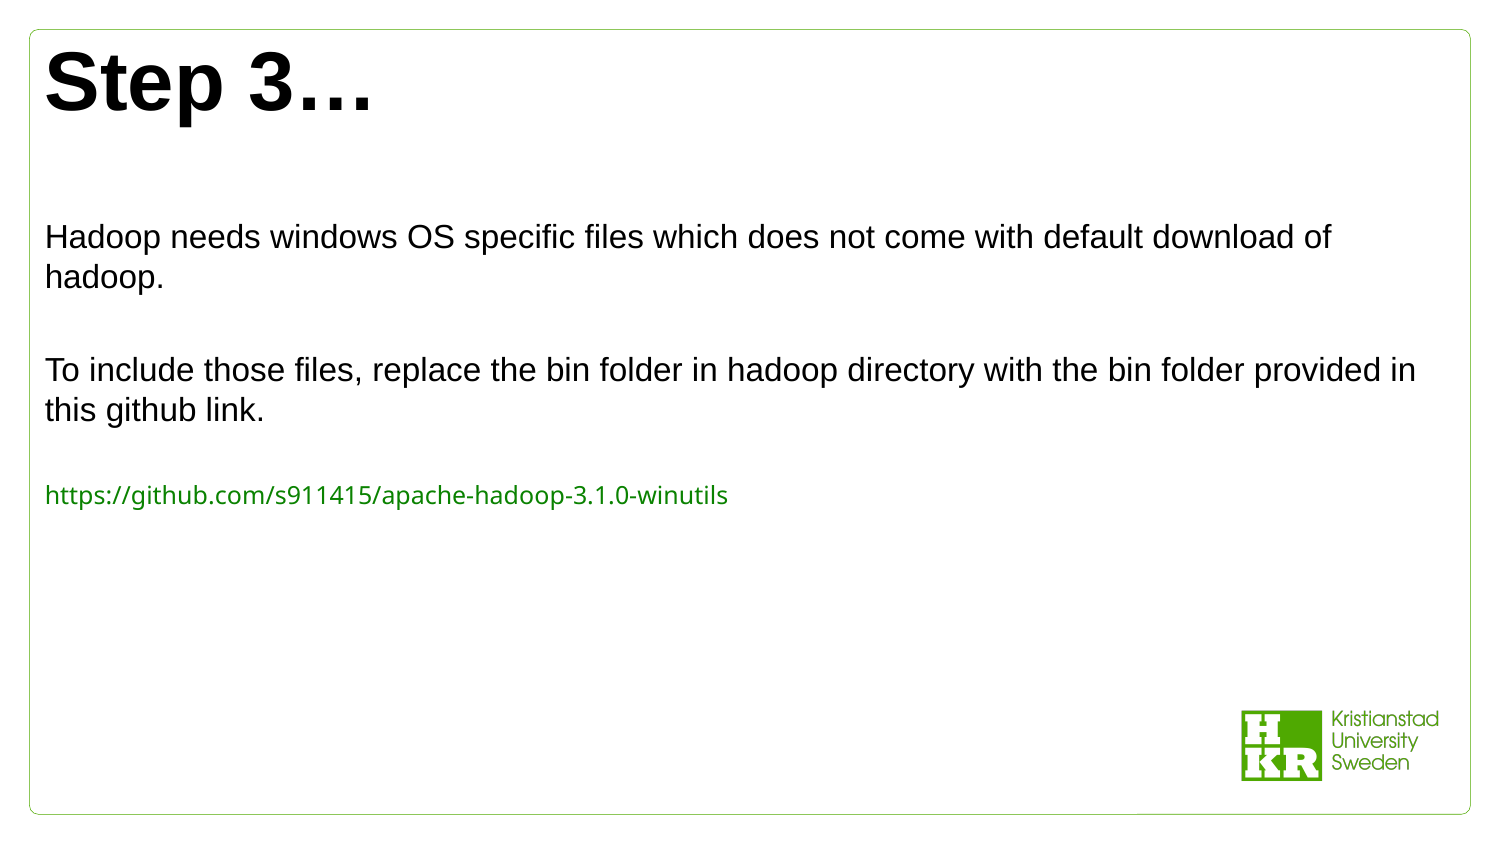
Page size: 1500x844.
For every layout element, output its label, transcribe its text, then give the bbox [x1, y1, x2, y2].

title Step 3… [29, 32, 1471, 122]
subtitle Hadoop needs windows OS specific files which does not come with default download of hadoop. To include those files, replace the bin folder in hadoop directory with the bin folder provided in this github link. https://github.com/s911415/apache-hadoop-3.1.0-winutils [29, 160, 1471, 811]
